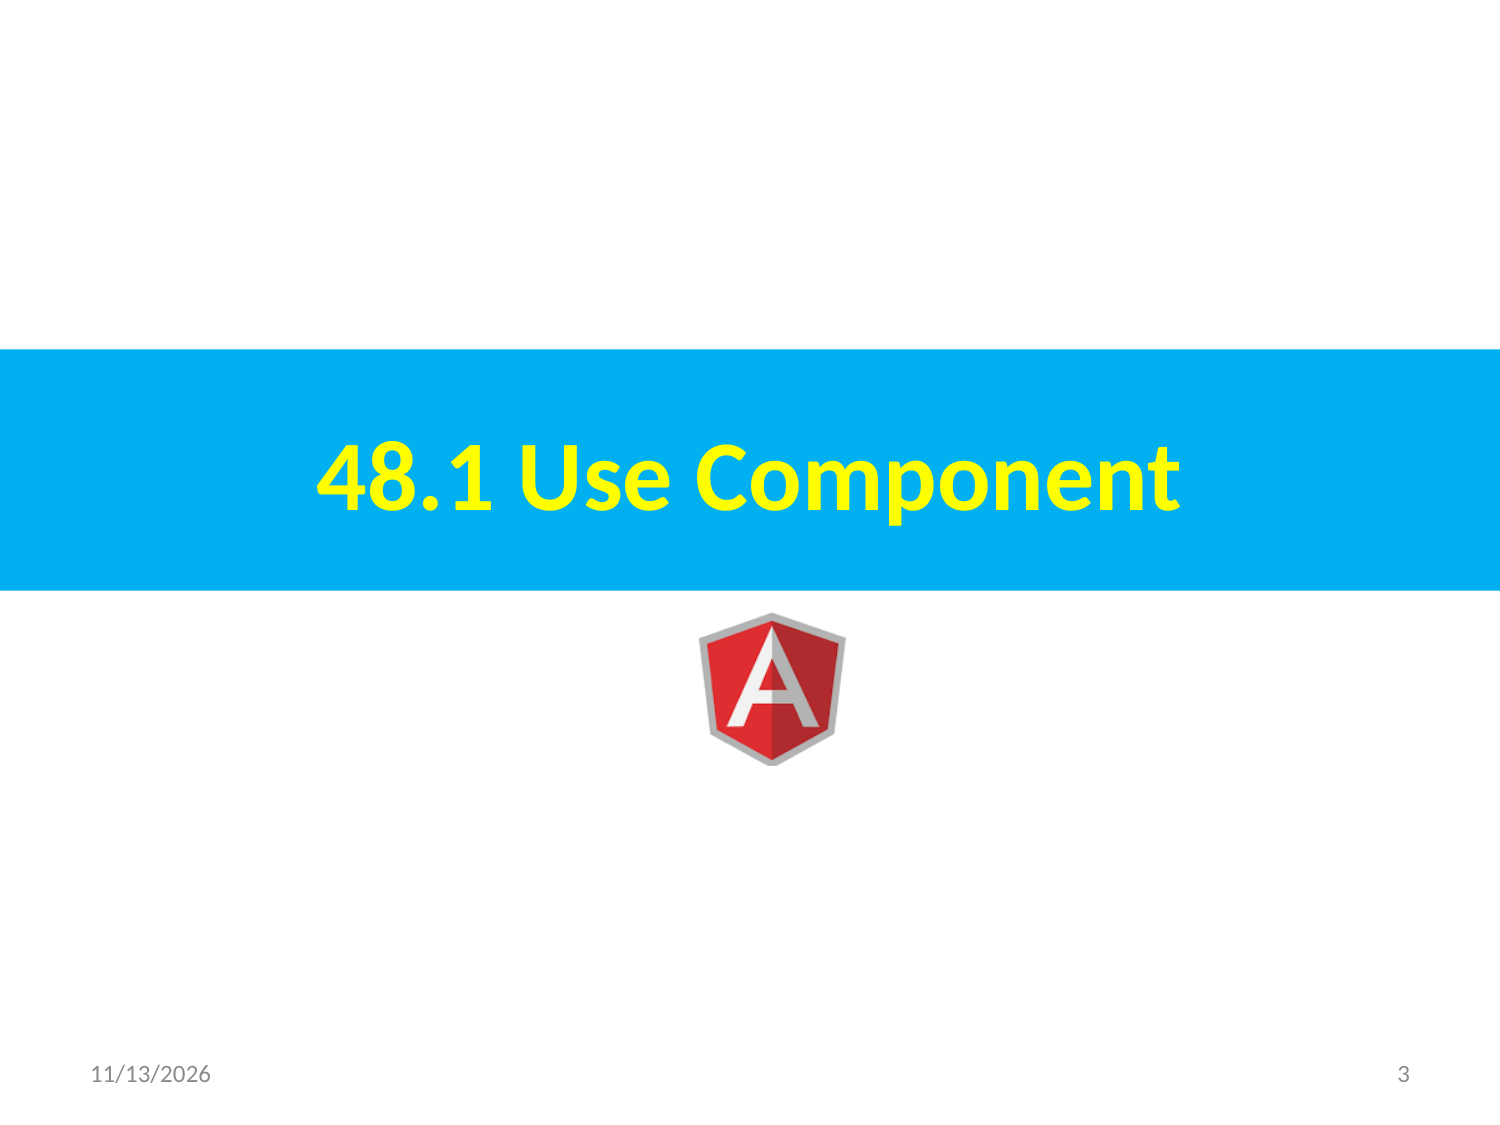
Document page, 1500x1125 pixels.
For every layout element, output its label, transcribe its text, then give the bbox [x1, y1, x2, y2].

picture [694, 609, 846, 771]
title 48.1 Use Component [0, 349, 1500, 591]
slide_number 3 [1074, 1042, 1425, 1103]
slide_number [75, 1042, 425, 1103]
